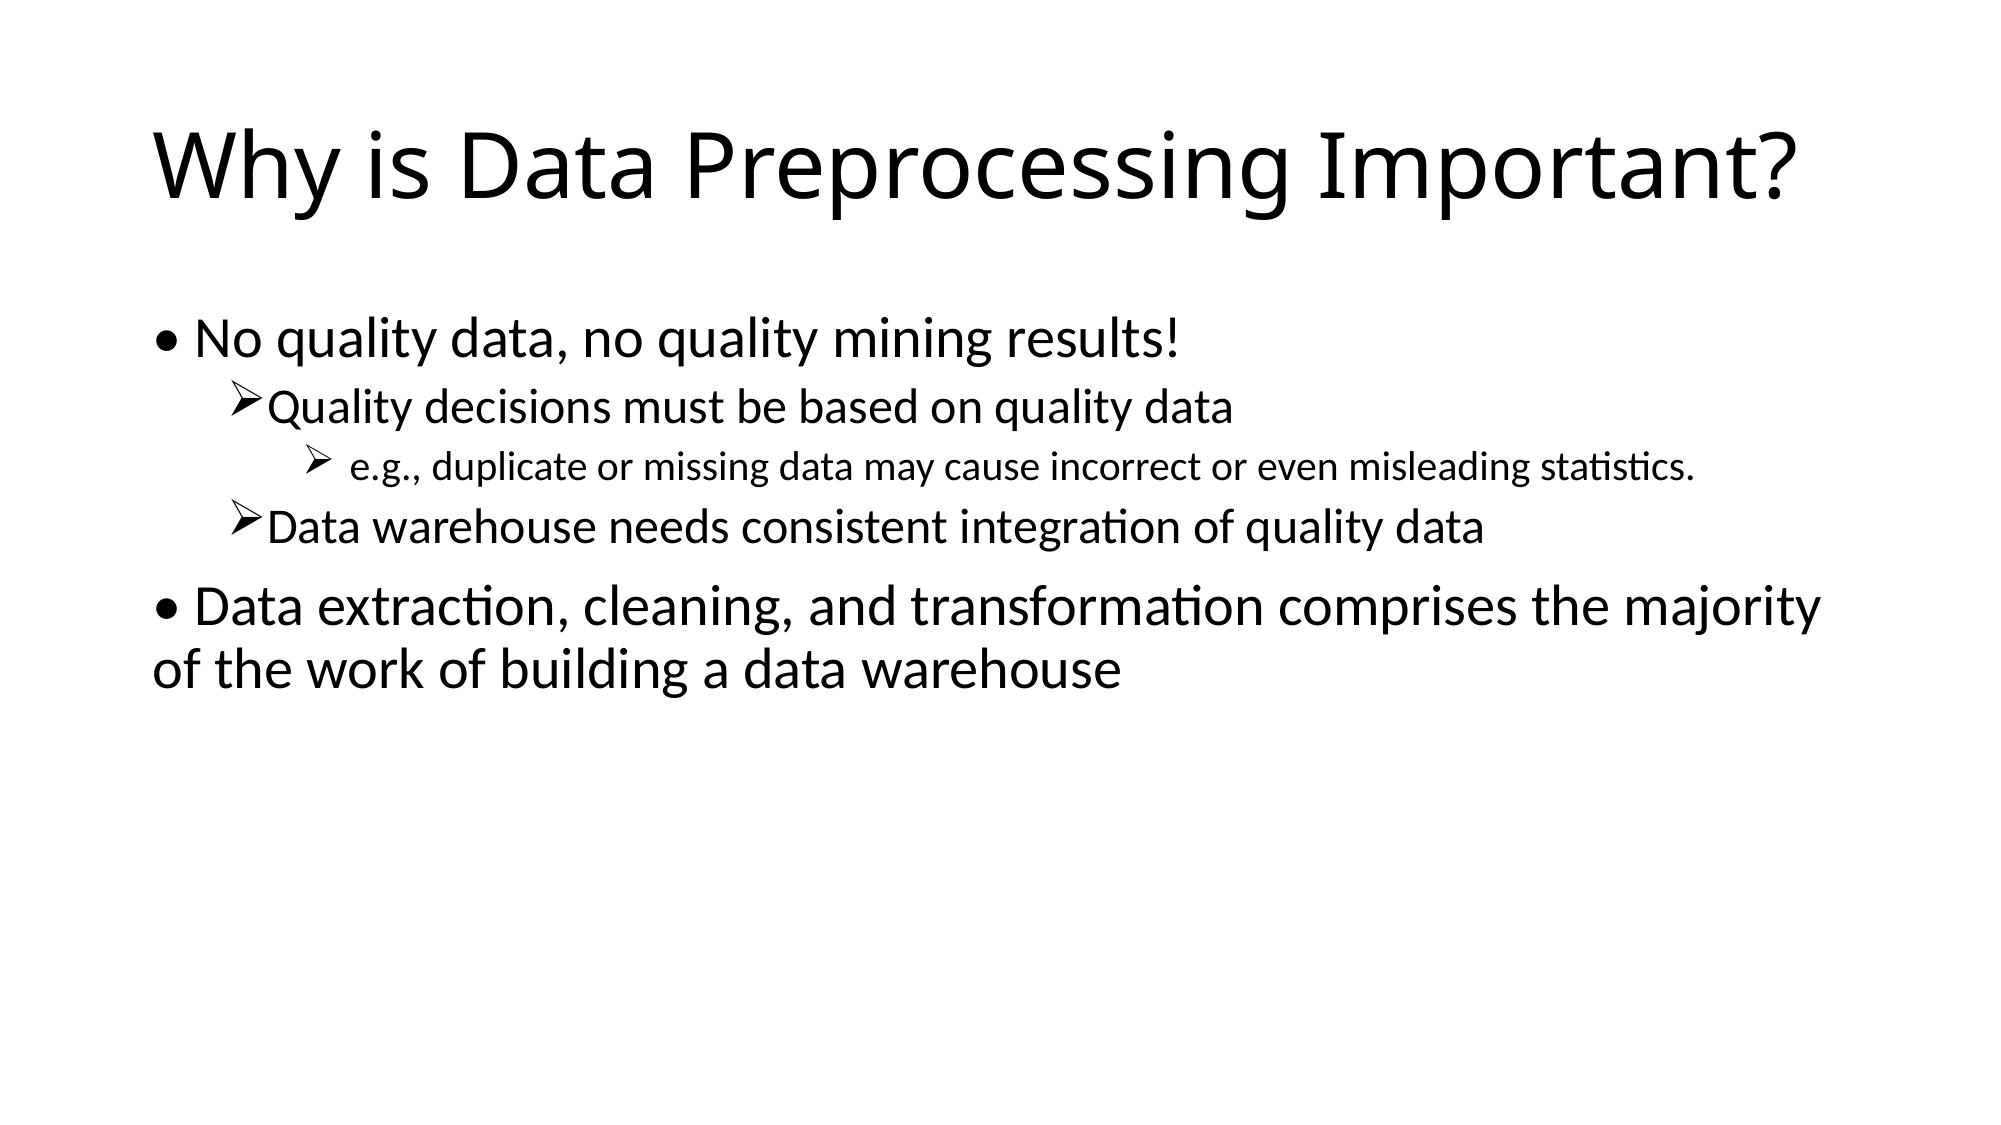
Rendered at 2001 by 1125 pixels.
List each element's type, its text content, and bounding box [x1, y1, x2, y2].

list • No quality data, no quality mining results! Quality decisions must be based on quality data e.g., duplicate or missing data may cause incorrect or even misleading statistics. Data warehouse needs consistent integration of quality data • Data extraction, cleaning, and transformation comprises the majority of the work of building a data warehouse [137, 299, 1863, 1014]
title Why is Data Preprocessing Important? [137, 59, 1863, 278]
